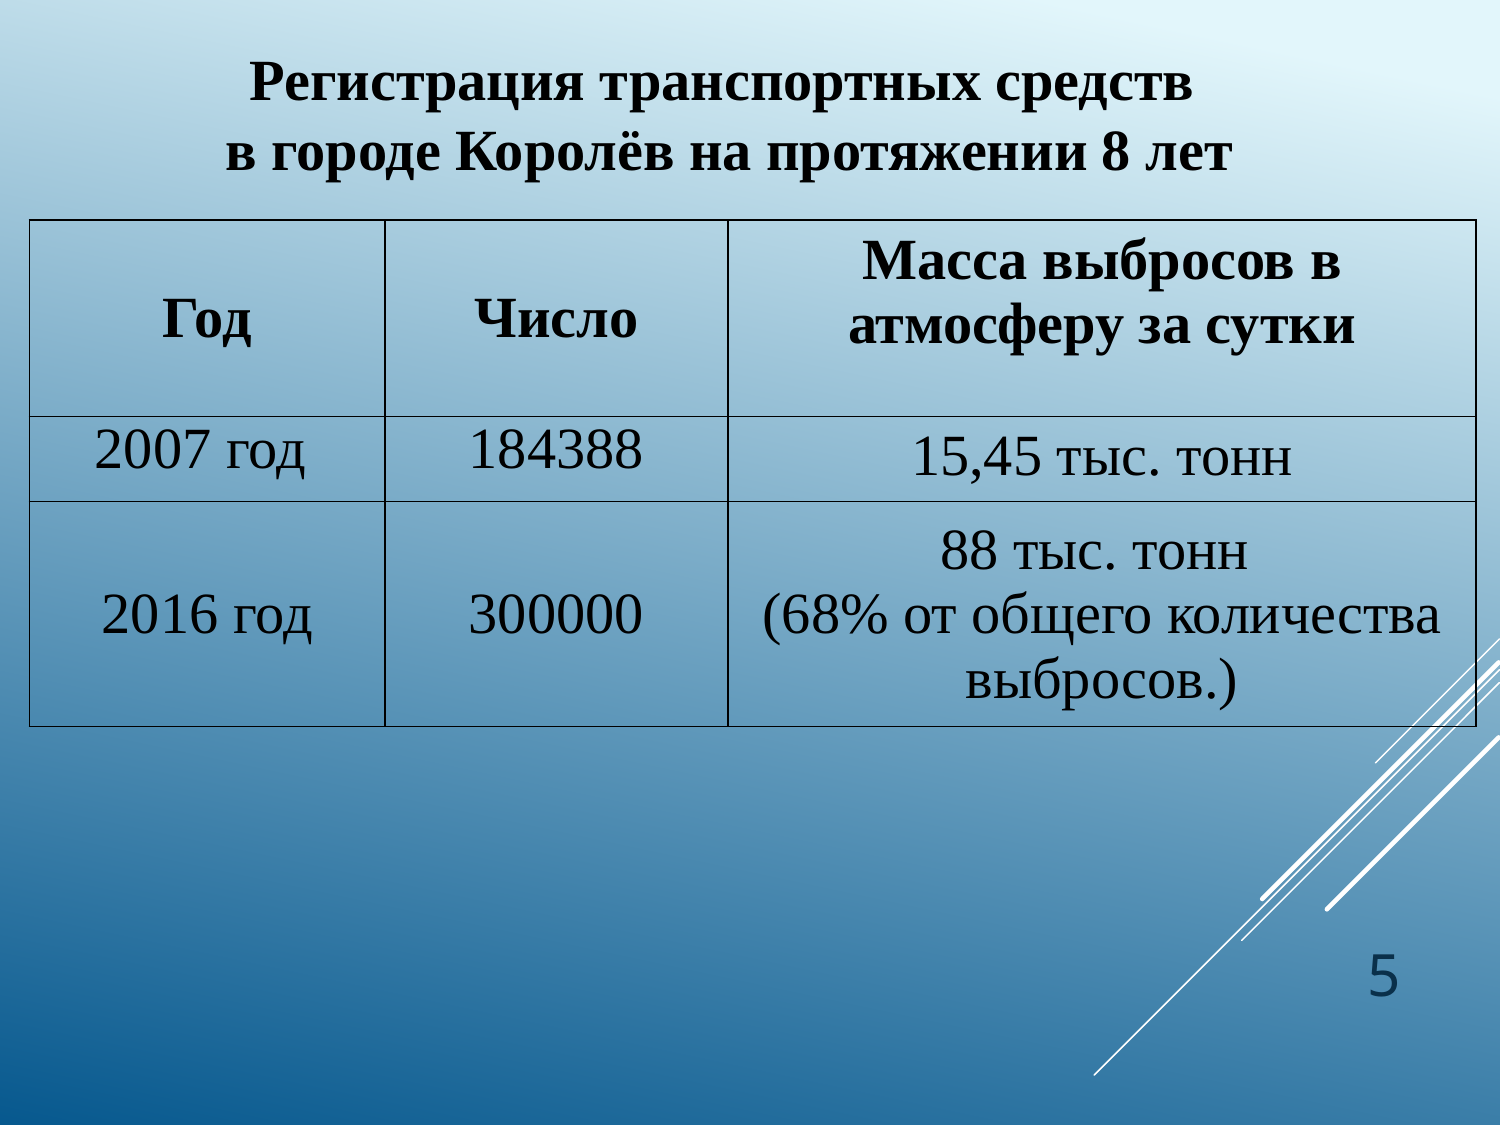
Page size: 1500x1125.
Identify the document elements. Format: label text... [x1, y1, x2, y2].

table_cell 15,45 тыс. тонн [729, 417, 1475, 501]
table_cell 184388 [386, 417, 727, 501]
text_box Регистрация транспортных средств в городе Королёв на протяжении 8 лет [0, 35, 1459, 260]
slide_number 5 [1275, 915, 1416, 1025]
table_cell 300000 [386, 502, 727, 726]
table_cell 88 тыс. тонн (68% от общего количества выбросов.) [729, 502, 1475, 726]
table_header Масса выбросов в атмосферу за сутки [729, 221, 1475, 416]
table_header Число [386, 221, 727, 416]
table_header Год [30, 221, 384, 416]
table_cell 2016 год [30, 502, 384, 726]
table_cell 2007 год [30, 417, 384, 501]
